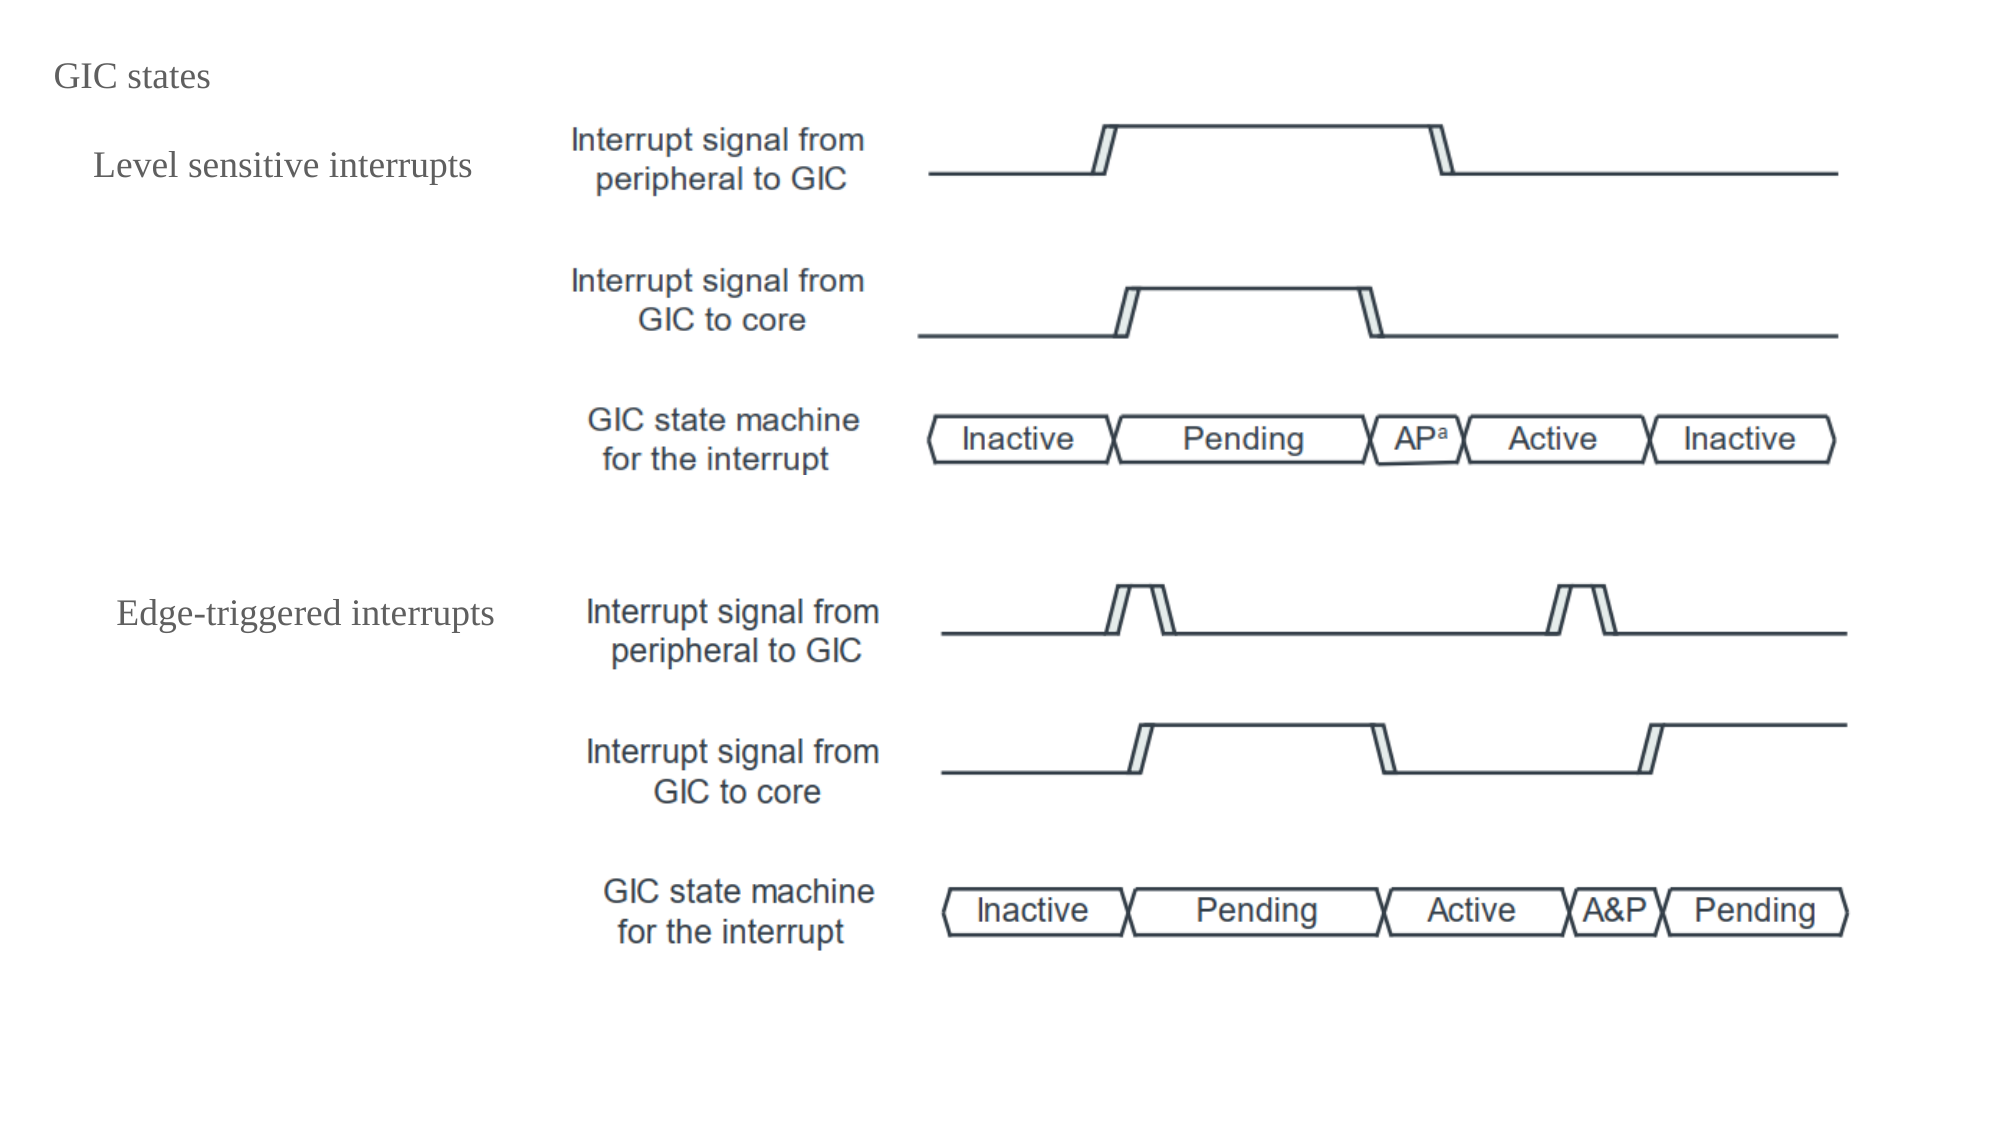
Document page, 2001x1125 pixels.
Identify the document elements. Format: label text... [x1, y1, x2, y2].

text_box Edge-triggered interrupts [101, 580, 519, 640]
text_box GIC states [38, 43, 226, 104]
picture [555, 104, 1848, 476]
text_box Level sensitive interrupts [78, 132, 496, 192]
picture [579, 570, 1875, 958]
